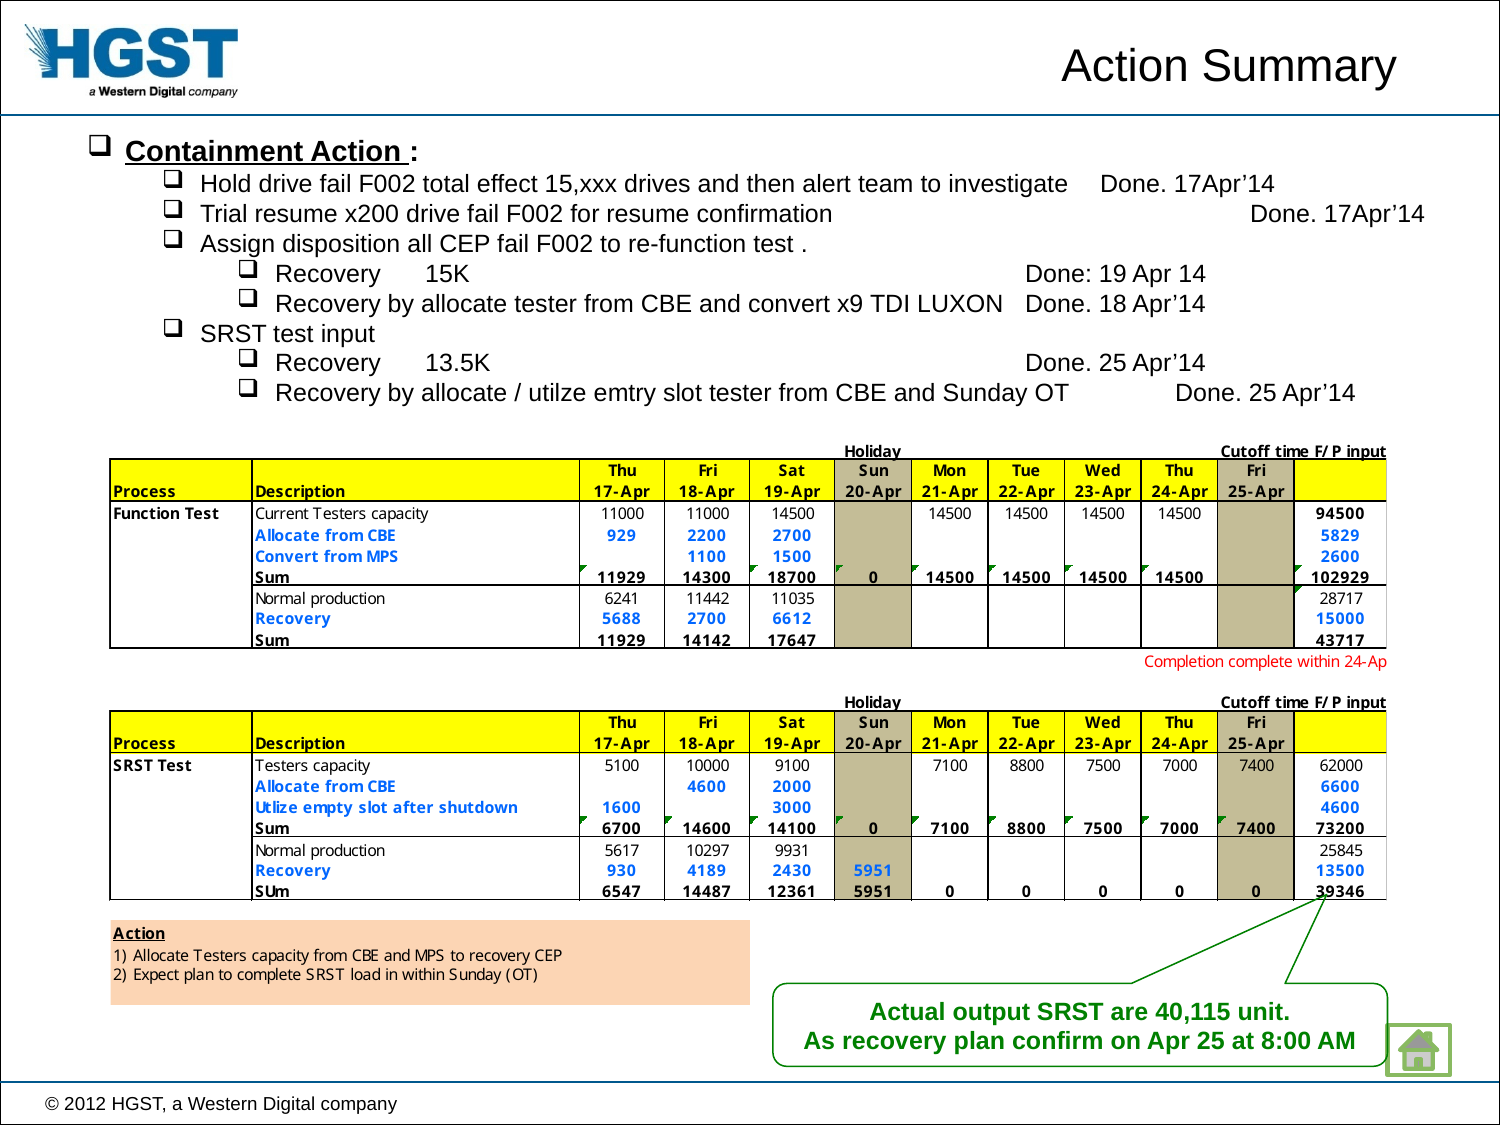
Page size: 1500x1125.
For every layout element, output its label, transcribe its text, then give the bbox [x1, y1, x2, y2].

title Action Summary [337, 27, 1413, 99]
text_box Actual output SRST are 40,115 unit. As recovery plan confirm on Apr 25 at 8:00 AM [772, 1012, 1388, 1067]
picture [109, 437, 1388, 1006]
text_box Containment Action : Hold drive fail F002 total effect 15,xxx drives and then alert team to investigate Done. 17Apr’14 Trial resume x200 drive fail F002 for resume confirmation Done. 17Apr’14 Assign disposition all CEP fail F002 to re-function test . Recovery 15K Done: 19 Apr 14 Recovery by allocate tester from CBE and convert x9 TDI LUXON Done. 18 Apr’14 SRST test input Recovery 13.5K Done. 25 Apr’14 Recovery by allocate / utilze emtry slot tester from CBE and Sunday OT Done. 25 Apr’14 [72, 124, 1450, 534]
text_box [1385, 1023, 1452, 1077]
picture [24, 24, 238, 98]
